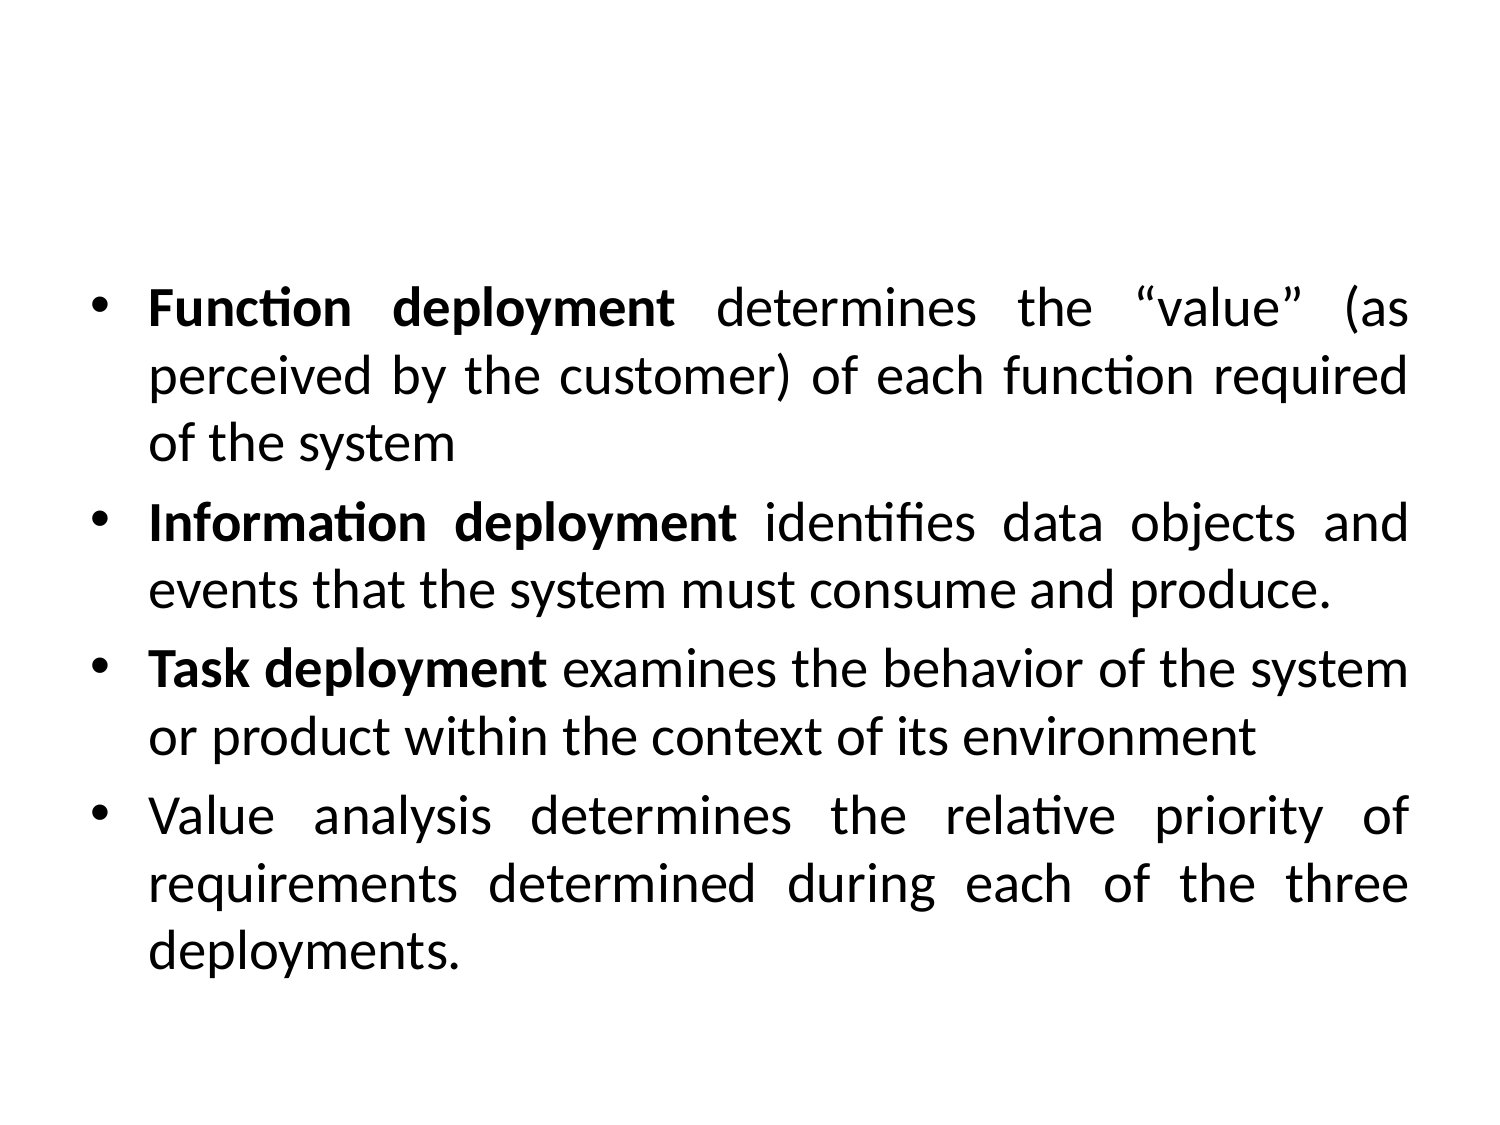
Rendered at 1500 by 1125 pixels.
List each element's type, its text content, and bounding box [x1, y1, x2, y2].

list Function deployment determines the “value” (as perceived by the customer) of each function required of the system Information deployment identifies data objects and events that the system must consume and produce. Task deployment examines the behavior of the system or product within the context of its environment Value analysis determines the relative priority of requirements determined during each of the three deployments. [75, 262, 1425, 1005]
